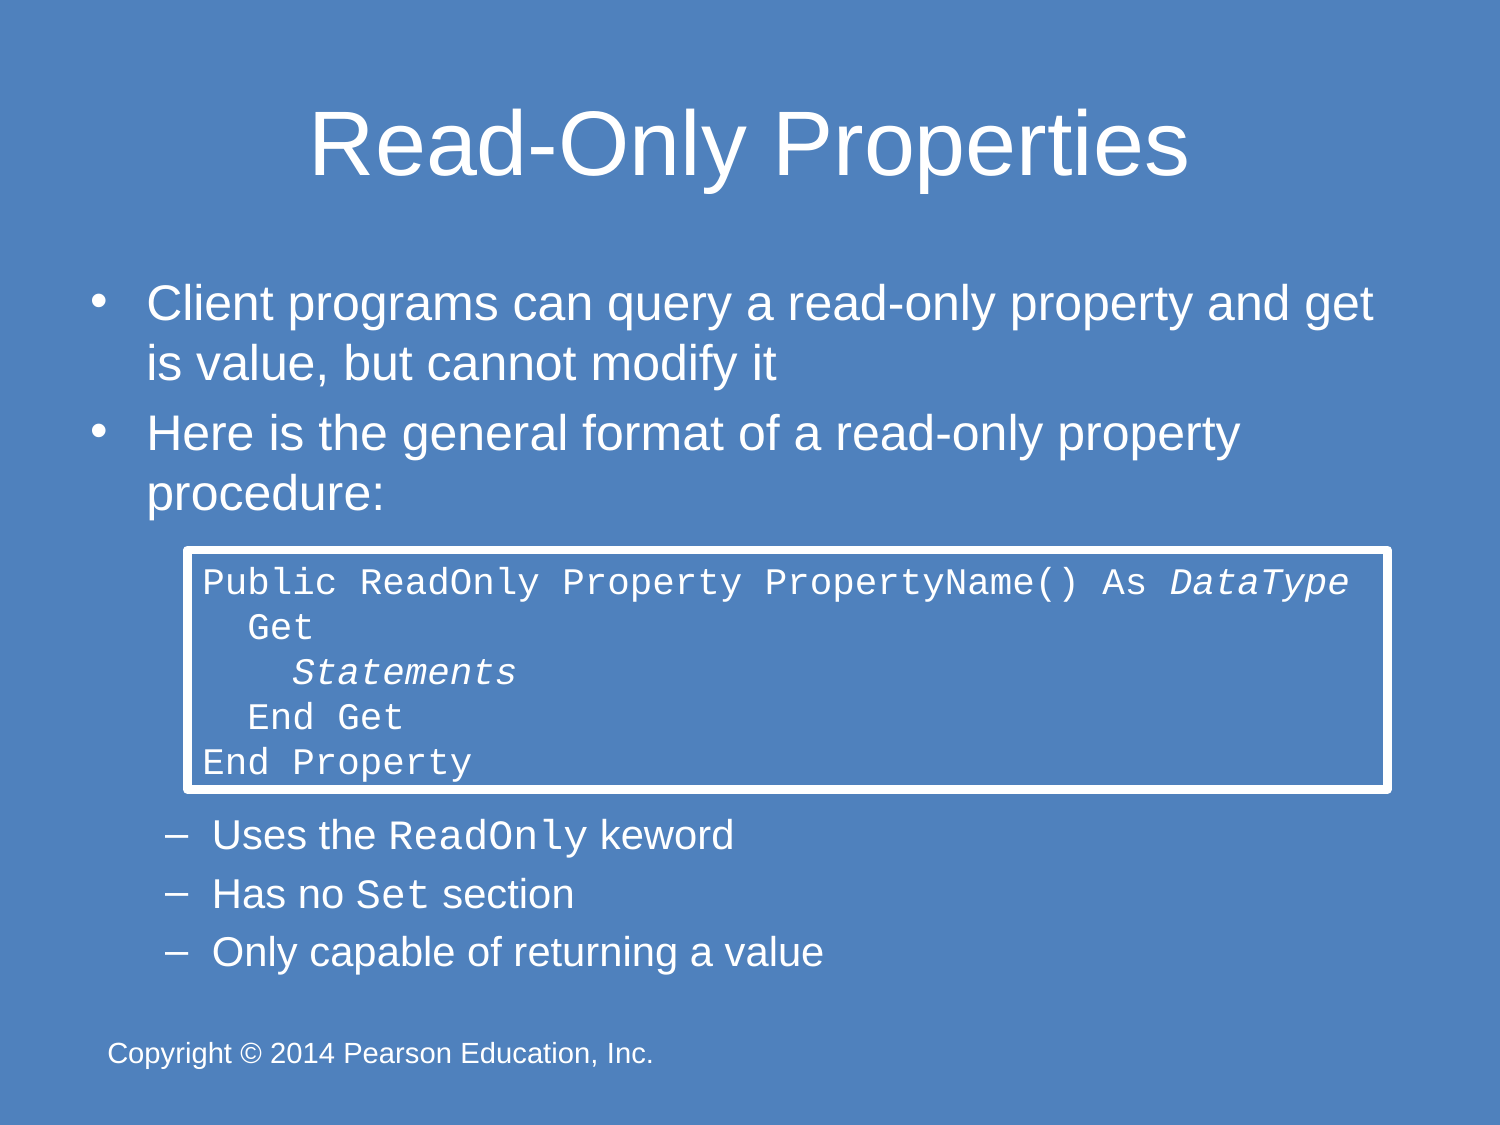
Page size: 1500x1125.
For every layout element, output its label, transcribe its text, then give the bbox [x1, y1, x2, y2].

text_box Public ReadOnly Property PropertyName() As DataType Get Statements End Get End Property [187, 549, 1388, 790]
list Client programs can query a read-only property and get is value, but cannot modify it Here is the general format of a read-only property procedure: Uses the ReadOnly keword Has no Set section Only capable of returning a value [75, 262, 1425, 1005]
title Read-Only Properties [75, 45, 1425, 233]
